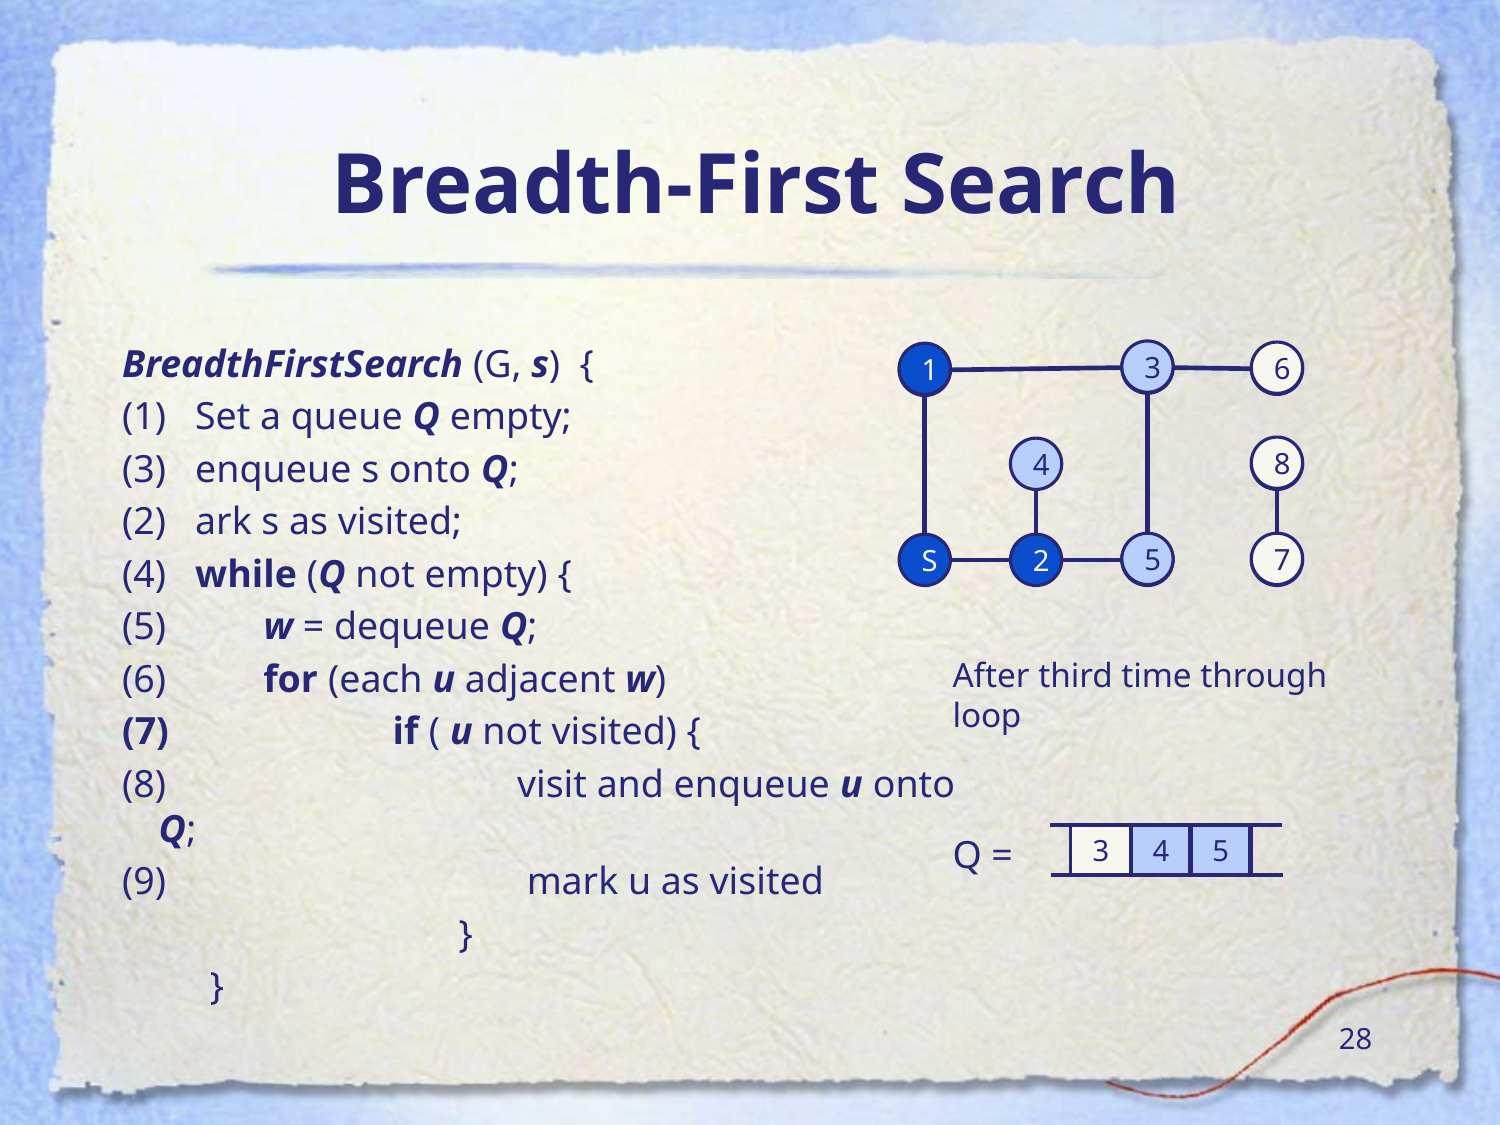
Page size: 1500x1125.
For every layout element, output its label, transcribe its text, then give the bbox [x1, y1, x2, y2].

slide_number ‹#› [1074, 1012, 1388, 1088]
text_box 4 [1010, 438, 1062, 490]
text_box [950, 367, 1123, 371]
text_box 5 [1190, 834, 1251, 874]
text_box After third time through loop [937, 646, 1357, 743]
title Breadth-First Search [99, 50, 1413, 238]
picture [0, 0, 1500, 1125]
text_box 1 [899, 343, 951, 395]
text_box 6 [1251, 342, 1303, 394]
text_box 8 [1251, 437, 1303, 489]
text_box 3 [1070, 834, 1131, 874]
text_box 3 [1121, 340, 1174, 393]
text_box Q = [937, 823, 1030, 884]
text_box 7 [1251, 533, 1303, 585]
text_box S [899, 534, 951, 586]
text_box 5 [1121, 533, 1174, 585]
text_box 4 [1131, 834, 1190, 873]
text_box 2 [1010, 534, 1062, 586]
list BreadthFirstSearch (G, s) { (1) Set a queue Q empty; (3) enqueue s onto Q; (2) ark s as visited; (4) while (Q not empty) { (5) w = dequeue Q; (6) for (each u adjacent w) (7) if ( u not visited) { (8) visit and enqueue u onto Q; (9) mark u as visited } } [87, 332, 981, 1075]
